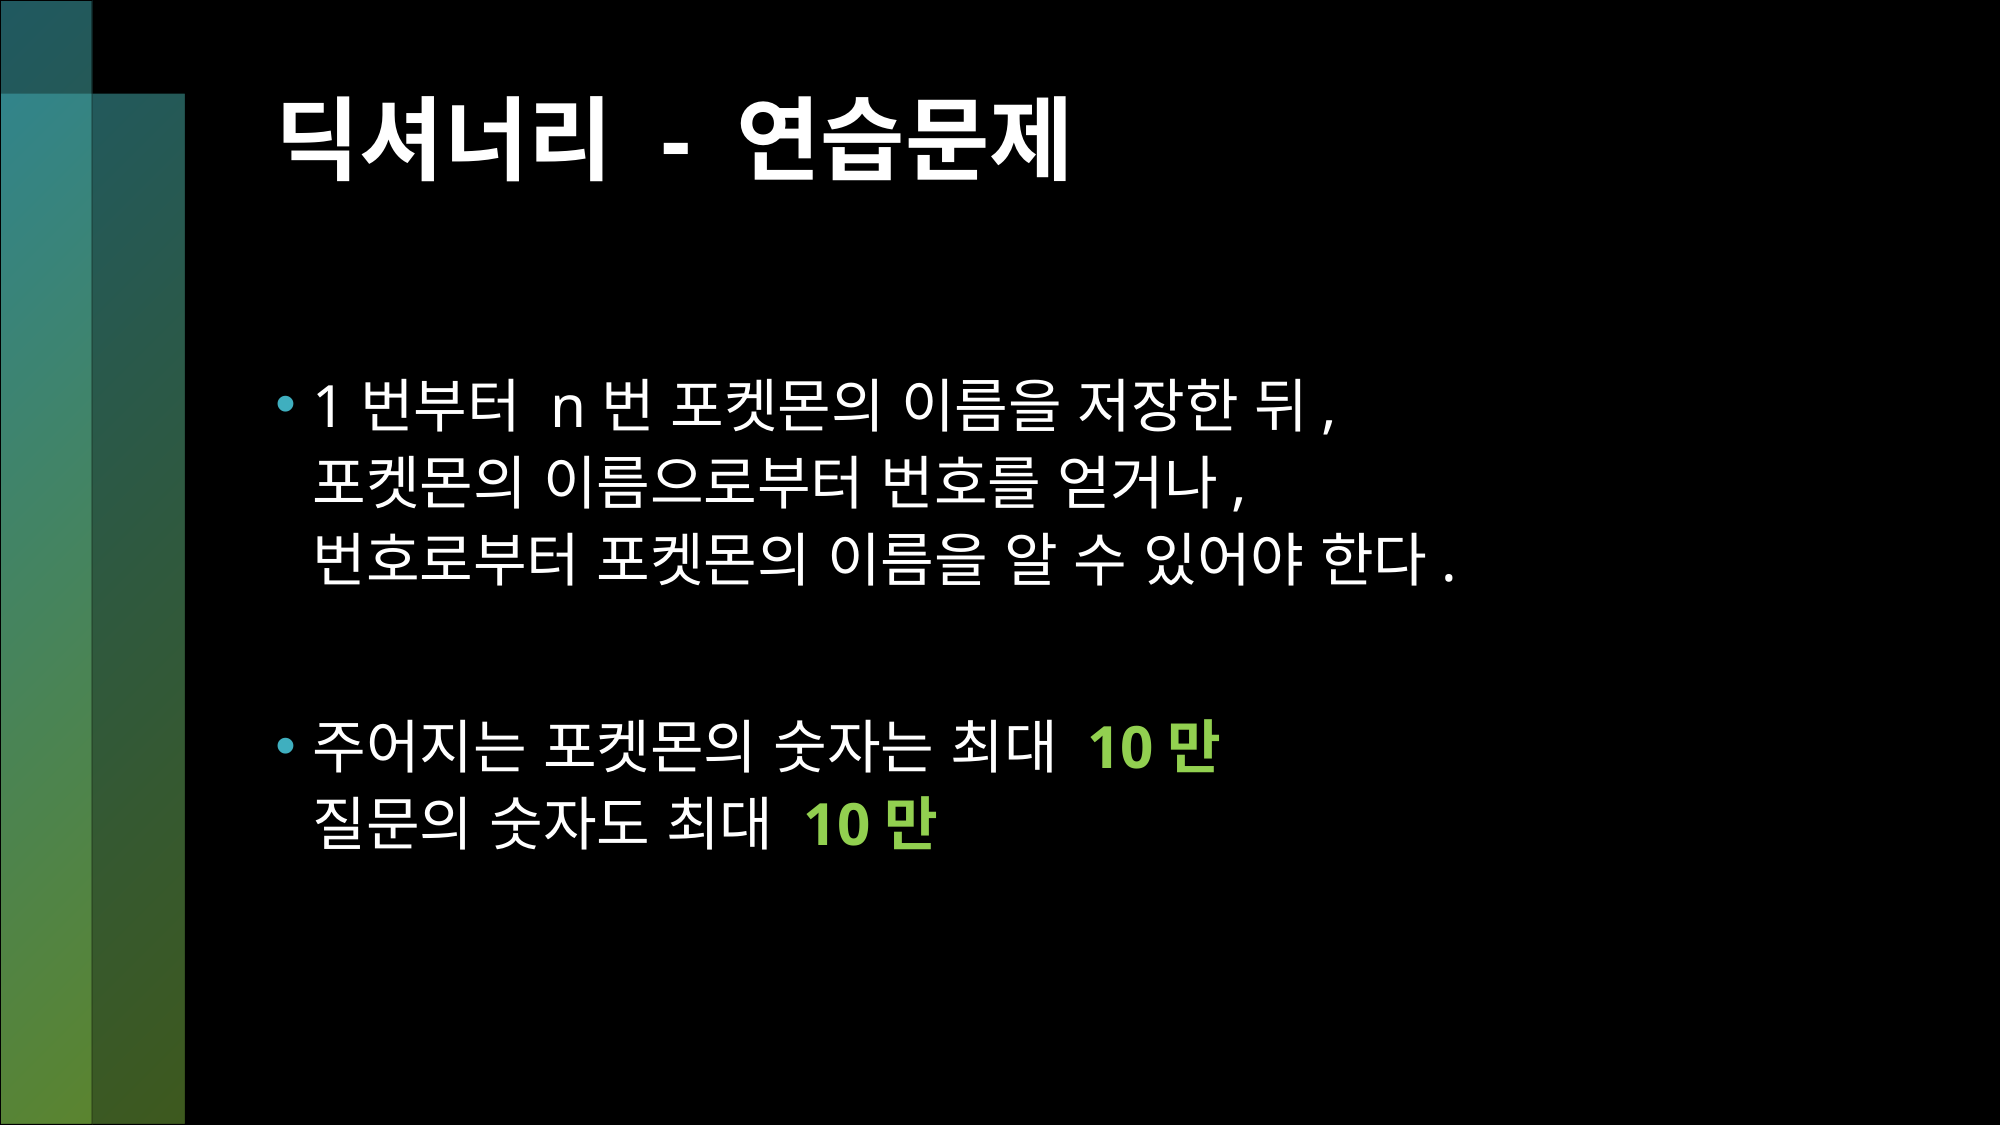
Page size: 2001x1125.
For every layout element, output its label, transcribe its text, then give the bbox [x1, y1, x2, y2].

list 1번부터 n번 포켓몬의 이름을 저장한 뒤, 포켓몬의 이름으로부터 번호를 얻거나, 번호로부터 포켓몬의 이름을 알 수 있어야 한다. 주어지는 포켓몬의 숫자는 최대 10만 질문의 숫자도 최대 10만 [260, 354, 1817, 999]
title 딕셔너리 - 연습문제 [260, 74, 1817, 329]
